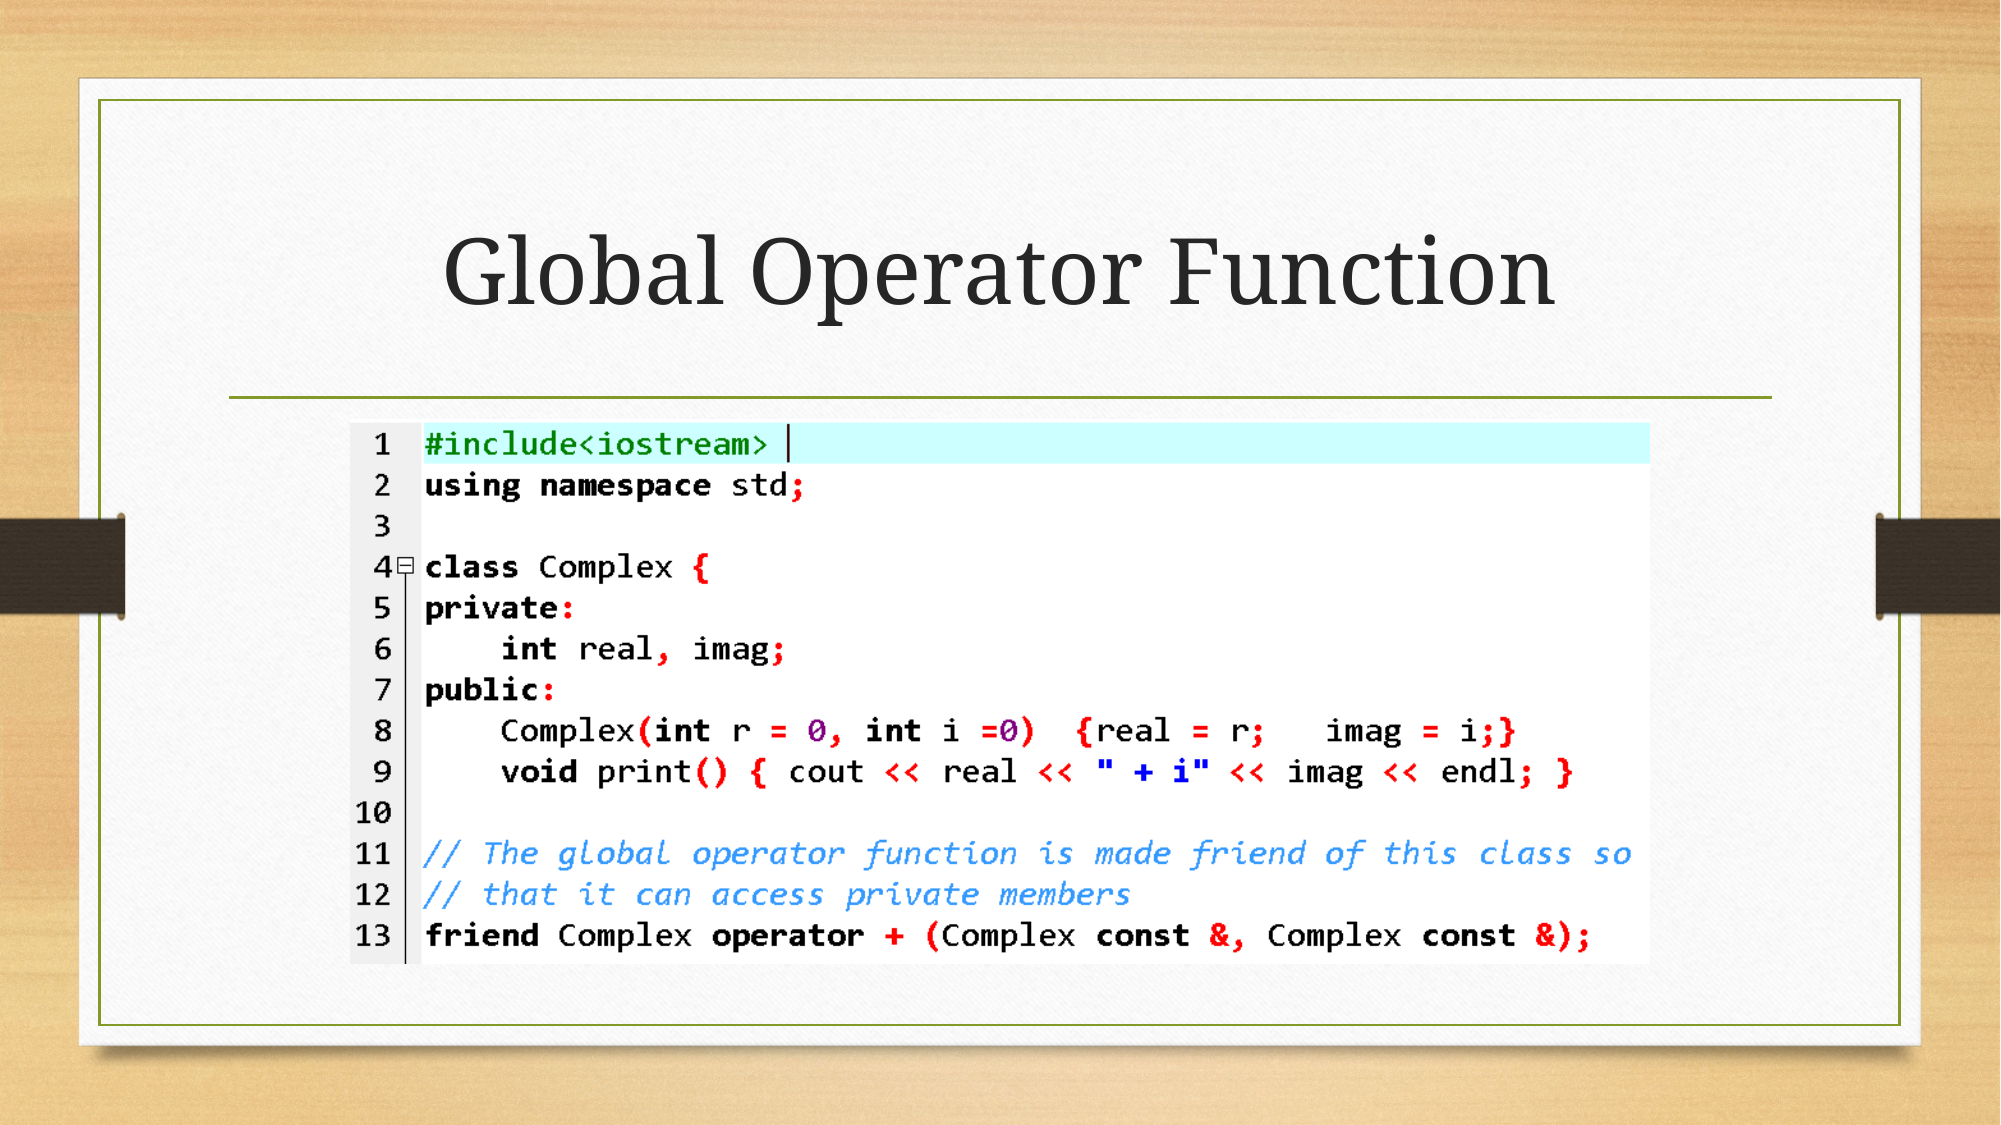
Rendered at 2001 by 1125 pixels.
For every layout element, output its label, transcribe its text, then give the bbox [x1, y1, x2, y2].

title Global Operator Function [212, 161, 1788, 375]
picture [0, 0, 2001, 1125]
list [349, 419, 1650, 964]
